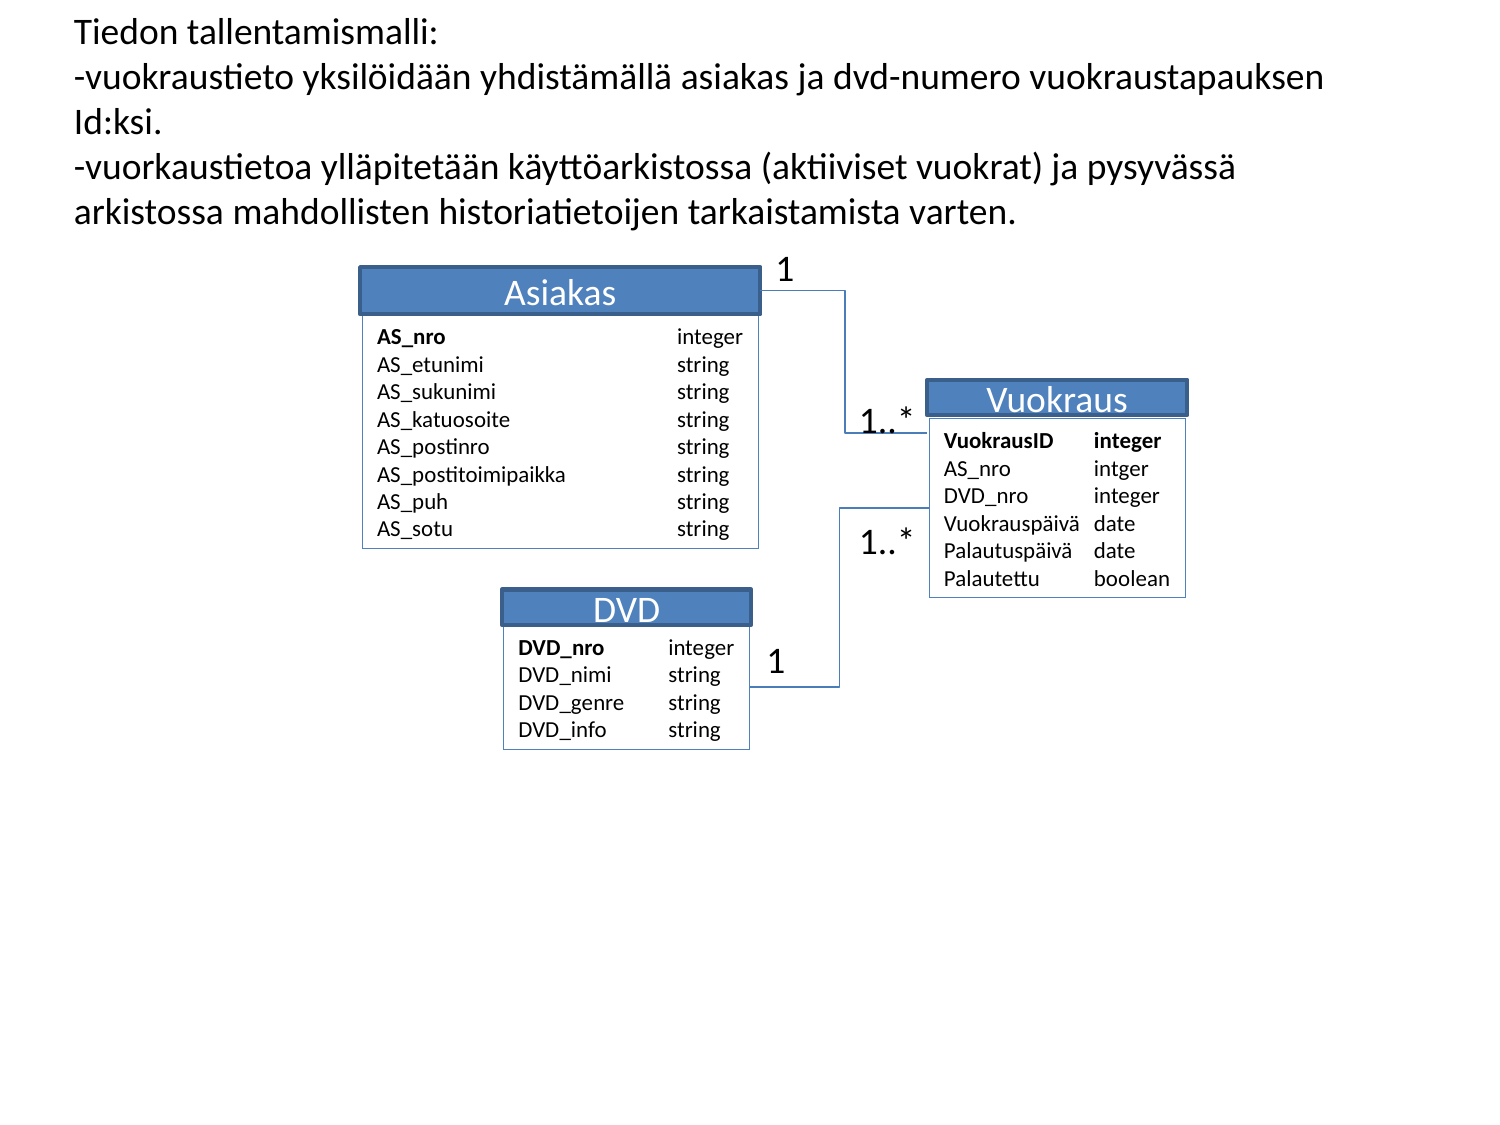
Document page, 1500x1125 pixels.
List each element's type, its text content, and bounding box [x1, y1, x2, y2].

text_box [751, 509, 928, 689]
text_box Tiedon tallentamismalli: -vuokraustieto yksilöidään yhdistämällä asiakas ja dvd-numero vuokraustapauksen Id:ksi. -vuorkaustietoa ylläpitetään käyttöarkistossa (aktiiviset vuokrat) ja pysyvässä arkistossa mahdollisten historiatietoijen tarkaistamista varten. [59, 0, 1341, 285]
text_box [760, 290, 928, 434]
text_box Vuokraus [932, 378, 1189, 417]
text_box DVD [500, 587, 745, 627]
text_box 1 [760, 285, 810, 290]
text_box 1..* [844, 438, 931, 448]
text_box Asiakas [358, 285, 760, 316]
text_box VuokrausID integer AS_nro intger DVD_nro integer Vuokrauspäivä date Palautuspäivä date Palautettu boolean [929, 418, 1186, 598]
text_box DVD_nro integer DVD_nimi string DVD_genre string DVD_info string [503, 627, 750, 750]
text_box AS_nro integer AS_etunimi string AS_sukunimi string AS_katuosoite string AS_postinro string AS_postitoimipaikka string AS_puh string AS_sotu string [362, 316, 759, 549]
